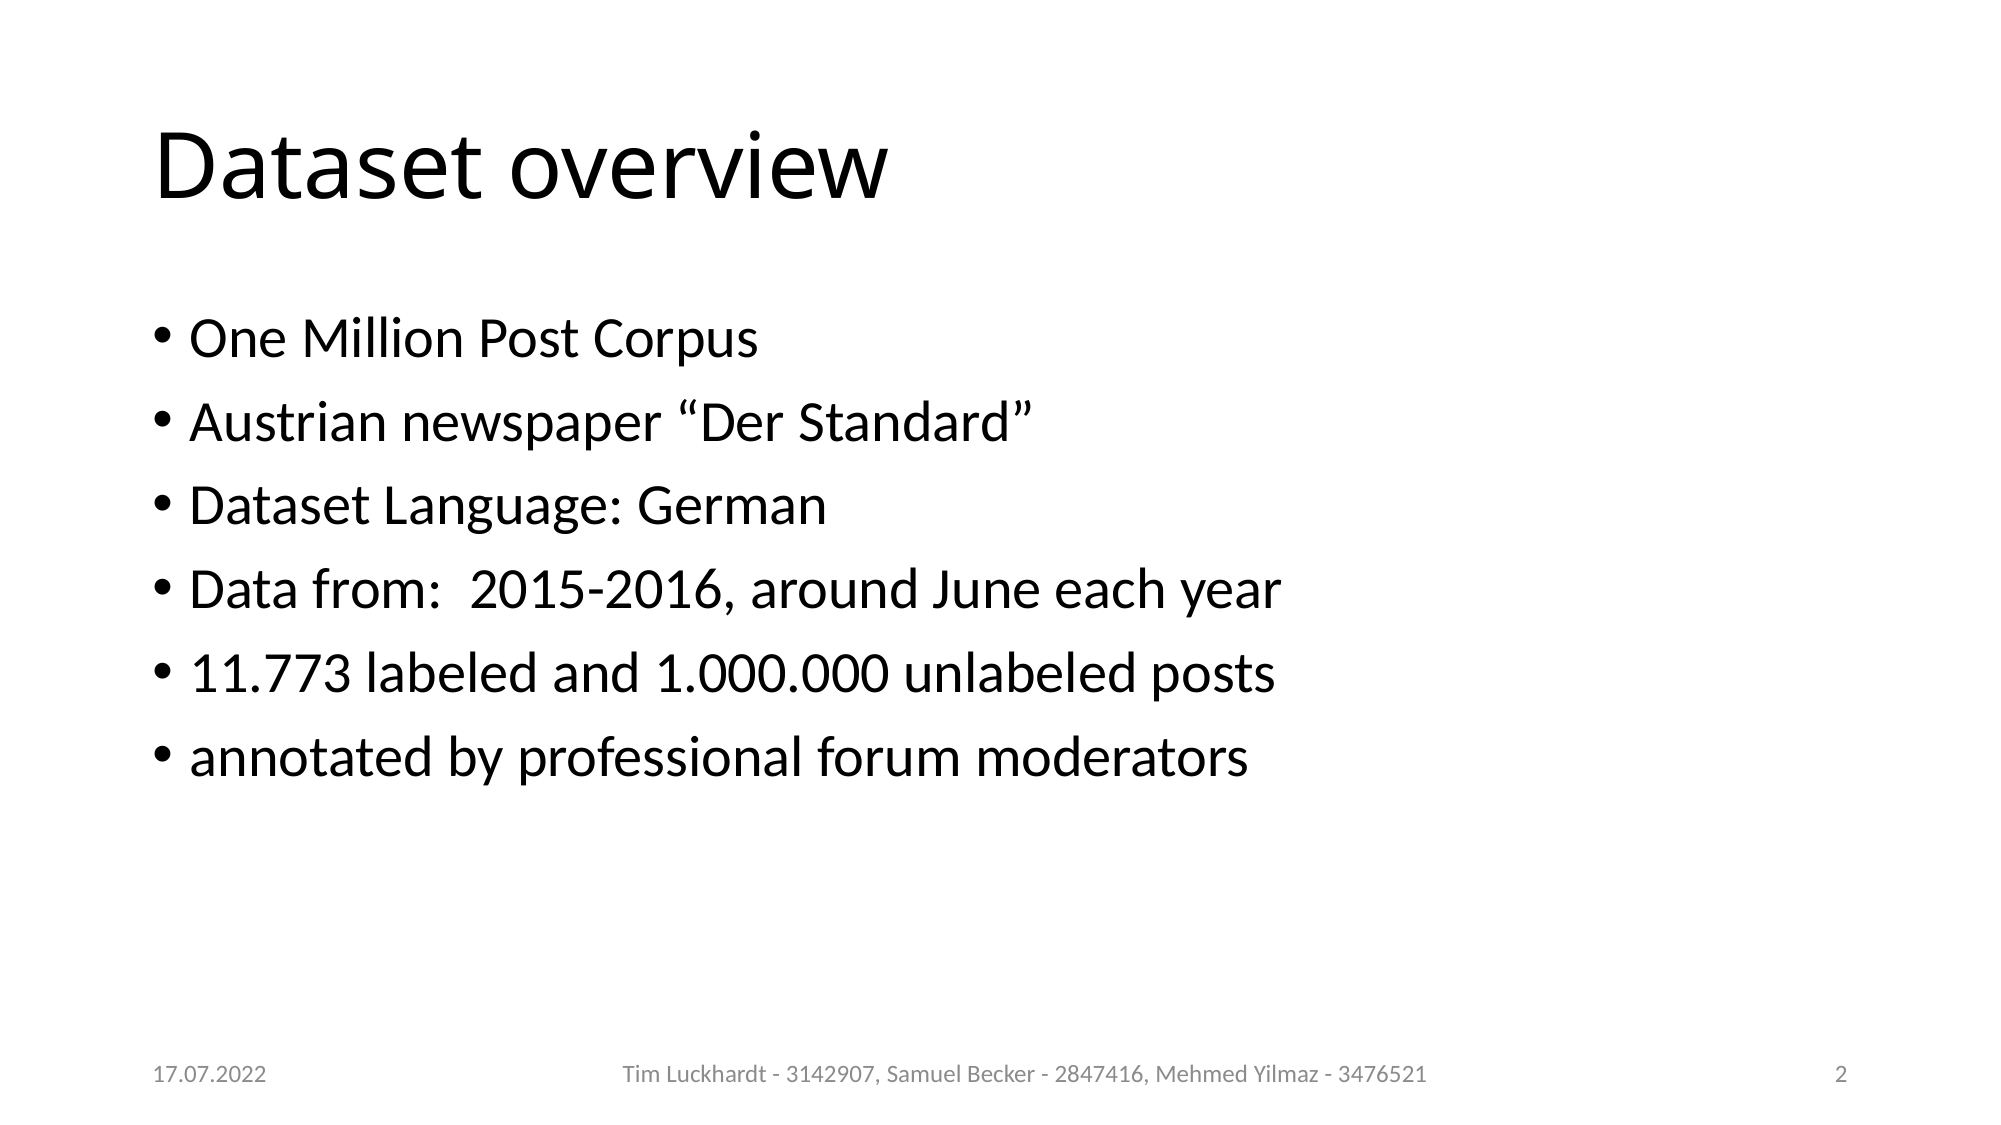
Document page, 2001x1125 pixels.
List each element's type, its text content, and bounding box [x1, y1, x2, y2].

footer Tim Luckhardt - 3142907, Samuel Becker - 2847416, Mehmed Yilmaz - 3476521 [357, 1042, 1694, 1103]
list One Million Post Corpus Austrian newspaper “Der Standard” Dataset Language: German Data from: 2015-2016, around June each year 11.773 labeled and 1.000.000 unlabeled posts annotated by professional forum moderators [137, 299, 1863, 1014]
title Dataset overview [137, 59, 1863, 278]
slide_number 2 [1694, 1042, 1863, 1103]
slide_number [137, 1042, 357, 1103]
